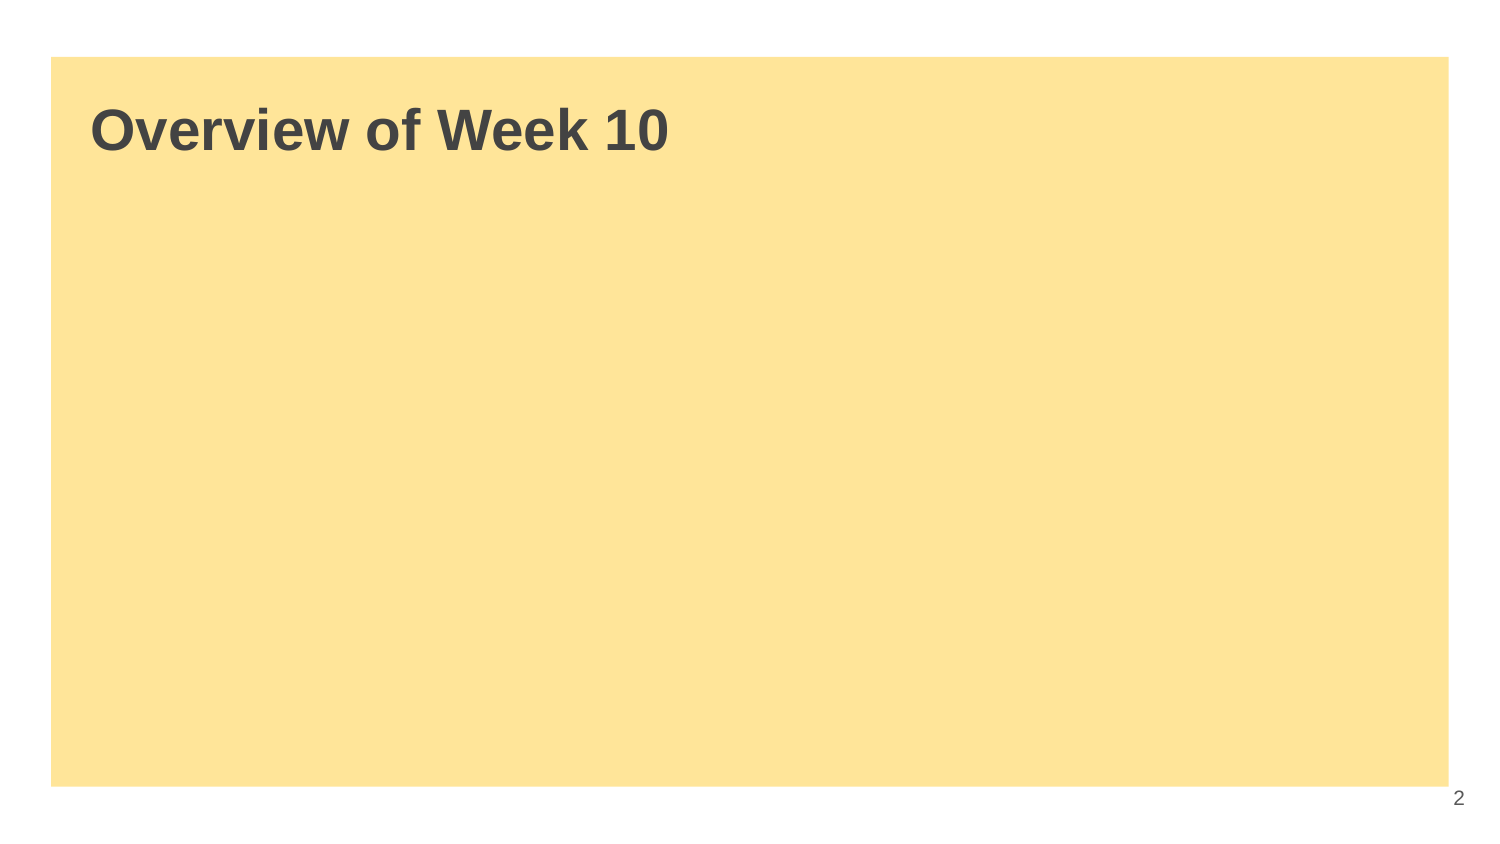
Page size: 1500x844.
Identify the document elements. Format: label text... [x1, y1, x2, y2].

slide_number ‹#› [1389, 764, 1480, 830]
text_box [51, 56, 1449, 787]
title Overview of Week 10 [75, 77, 1474, 651]
